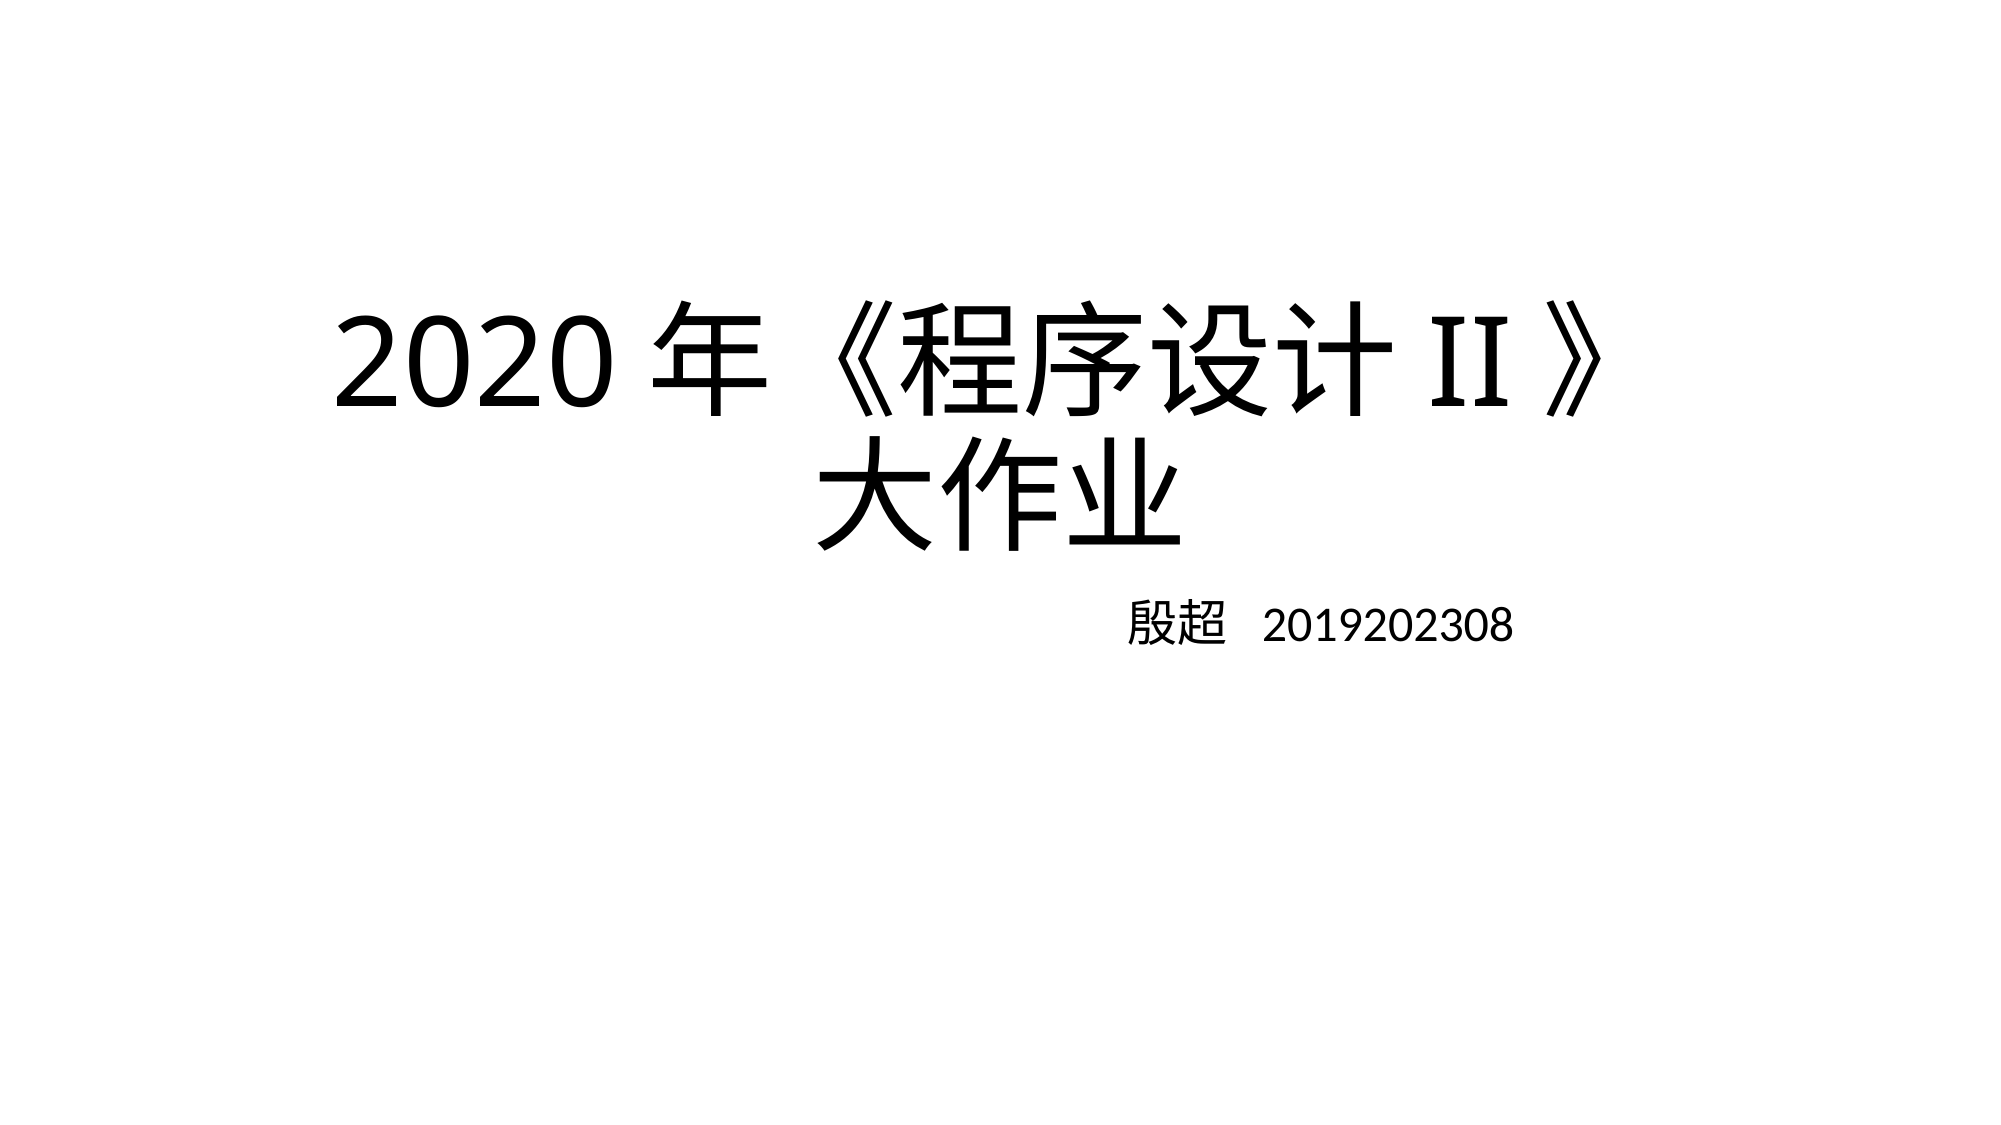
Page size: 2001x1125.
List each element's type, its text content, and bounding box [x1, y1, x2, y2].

title 2020年《程序设计II》 大作业 [249, 184, 1750, 576]
subtitle 殷超 2019202308 [249, 590, 1750, 863]
